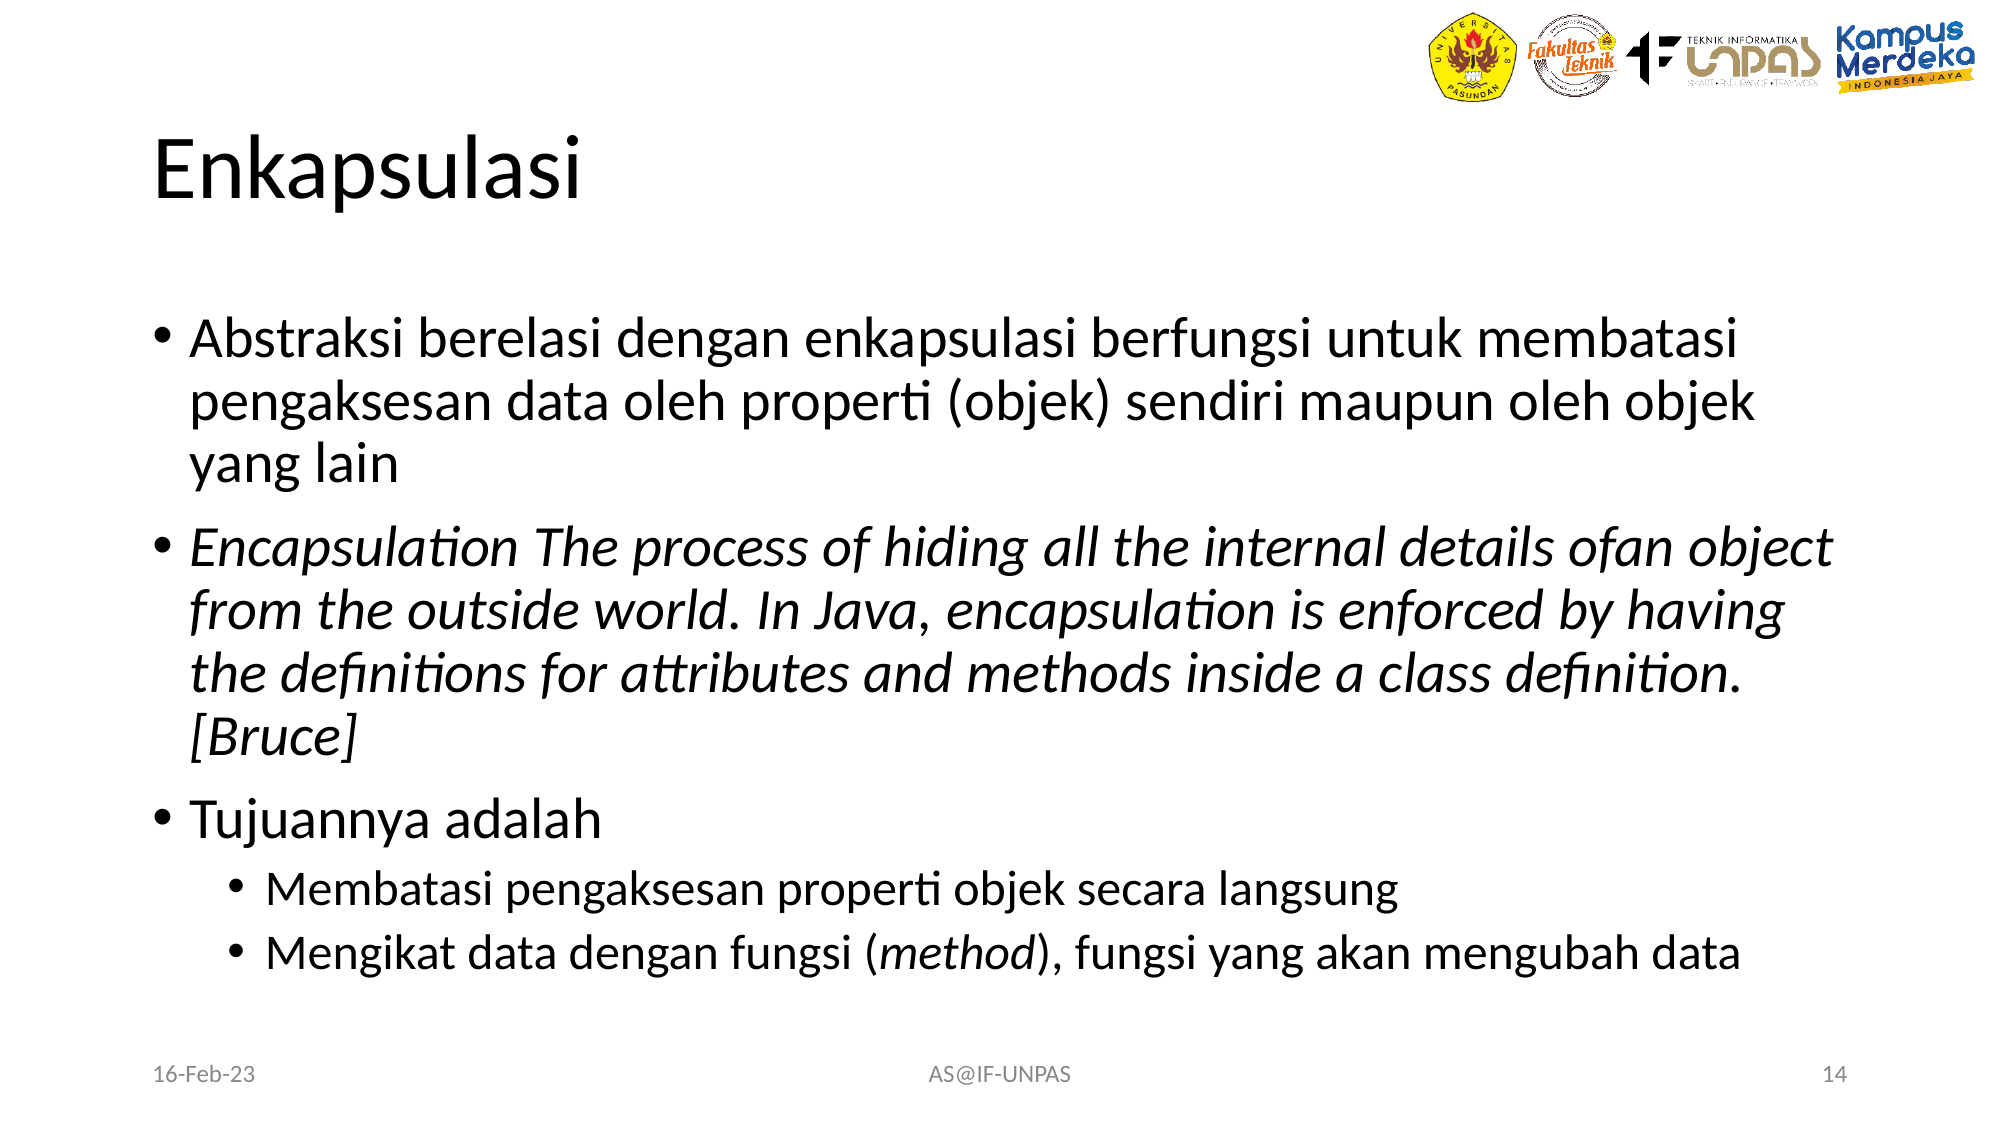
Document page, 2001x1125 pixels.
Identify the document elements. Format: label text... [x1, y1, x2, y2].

list Abstraksi berelasi dengan enkapsulasi berfungsi untuk membatasi pengaksesan data oleh properti (objek) sendiri maupun oleh objek yang lain Encapsulation The process of hiding all the internal details ofan object from the outside world. In Java, encapsulation is enforced by having the definitions for attributes and methods inside a class definition. [Bruce] Tujuannya adalah Membatasi pengaksesan properti objek secara langsung Mengikat data dengan fungsi (method), fungsi yang akan mengubah data [137, 299, 1863, 1014]
picture [1428, 12, 1517, 59]
title Enkapsulasi [137, 59, 1863, 278]
picture [1625, 0, 1989, 120]
slide_number ‹#› [1412, 1042, 1863, 1103]
footer AS@IF-UNPAS [662, 1042, 1338, 1103]
slide_number 16-Feb-23 [137, 1042, 588, 1103]
picture [1523, 10, 1620, 59]
